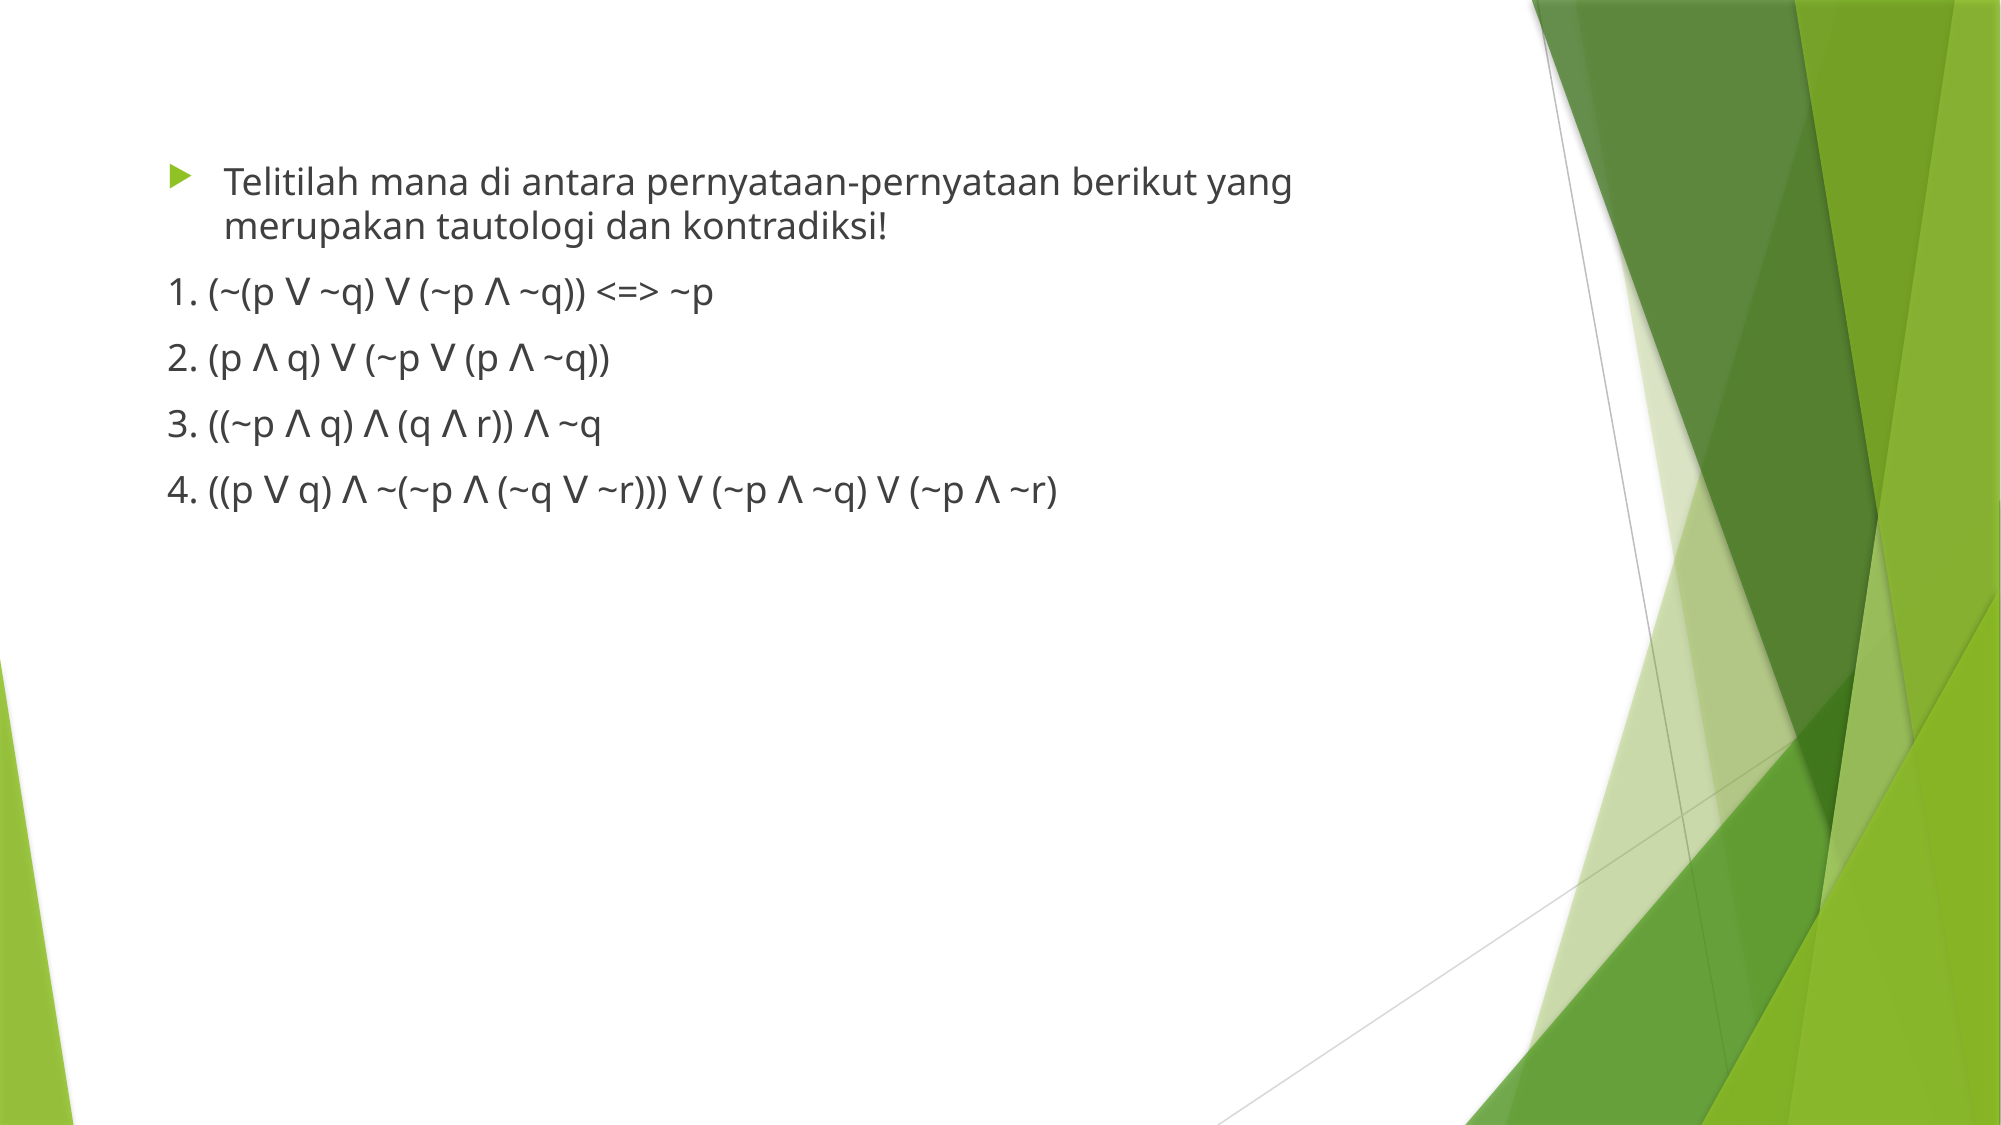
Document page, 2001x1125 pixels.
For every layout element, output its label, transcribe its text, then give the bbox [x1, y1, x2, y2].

list Telitilah mana di antara pernyataan-pernyataan berikut yang merupakan tautologi dan kontradiksi! 1. (~(p ꓦ ~q) ꓦ (~p ꓥ ~q)) <=> ~p 2. (p ꓥ q) ꓦ (~p ꓦ (p ꓥ ~q)) 3. ((~p ꓥ q) ꓥ (q ꓥ r)) ꓥ ~q 4. ((p ꓦ q) ꓥ ~(~p ꓥ (~q ꓦ ~r))) ꓦ (~p ꓥ ~q) V (~p ꓥ ~r) [152, 149, 1515, 992]
